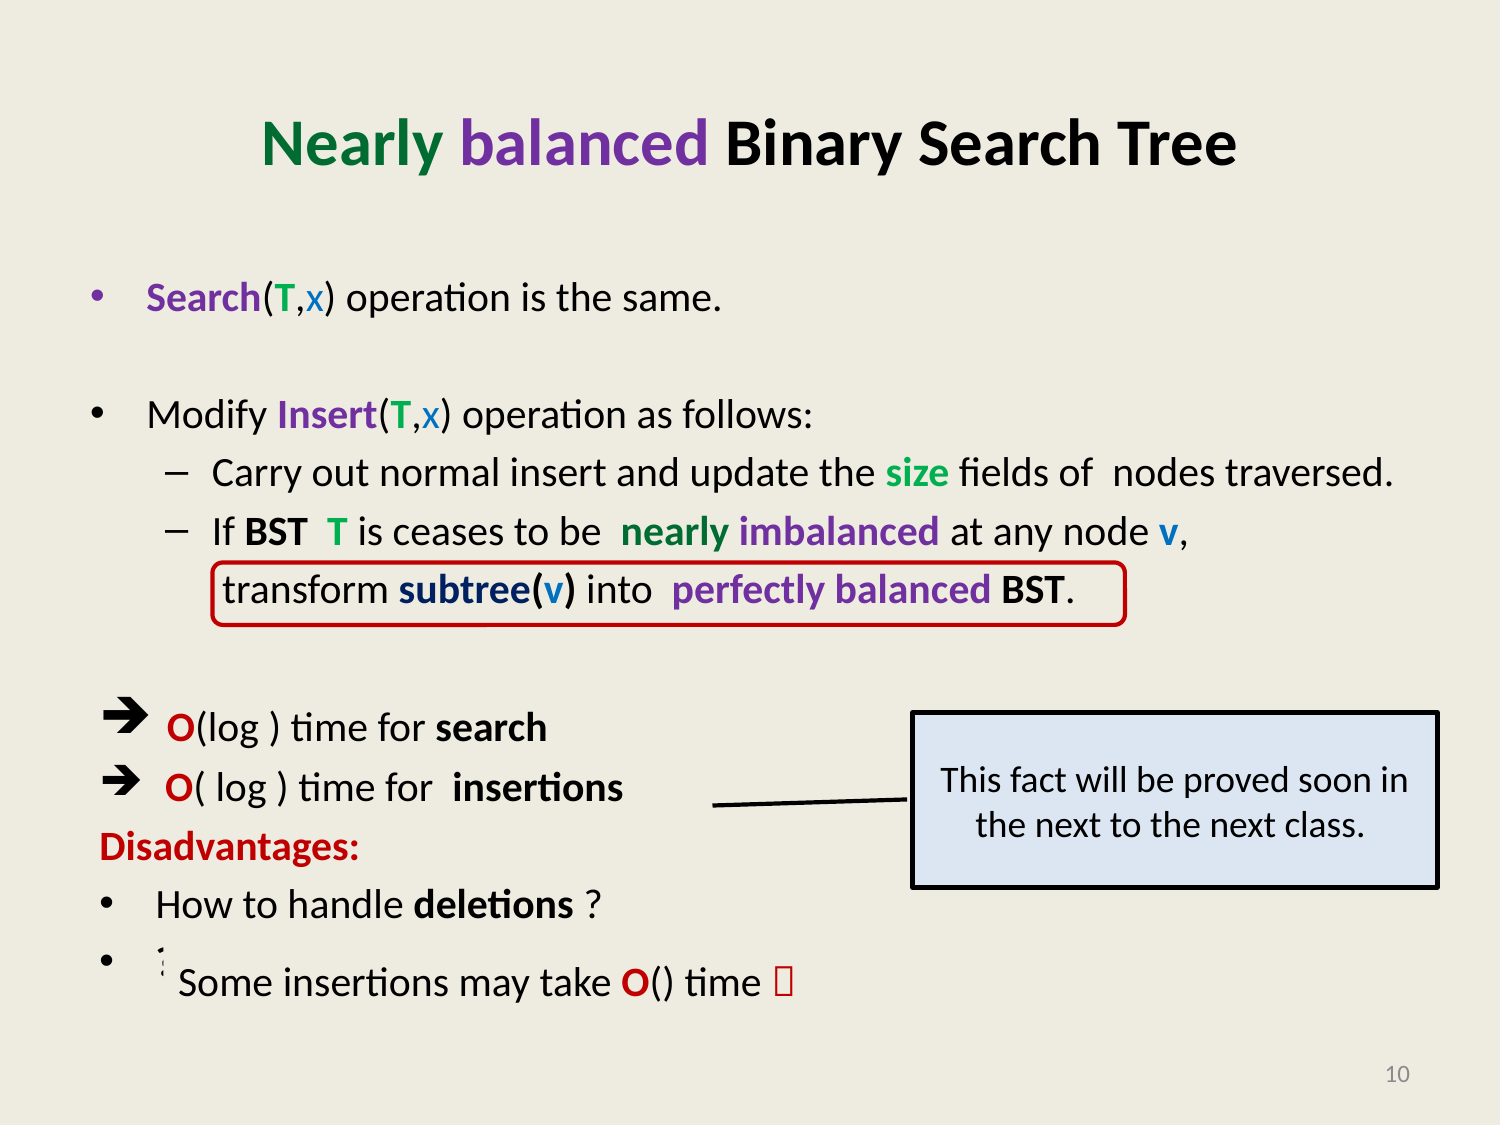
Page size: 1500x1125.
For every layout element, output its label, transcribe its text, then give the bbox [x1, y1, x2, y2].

title Nearly balanced Binary Search Tree [75, 45, 1425, 233]
slide_number 10 [1074, 1042, 1425, 1103]
text_box This fact will be proved soon in the next to the next class. [712, 797, 908, 808]
text_box This fact will be proved soon in the next to the next class. [910, 710, 1440, 890]
text_box [210, 560, 1128, 628]
